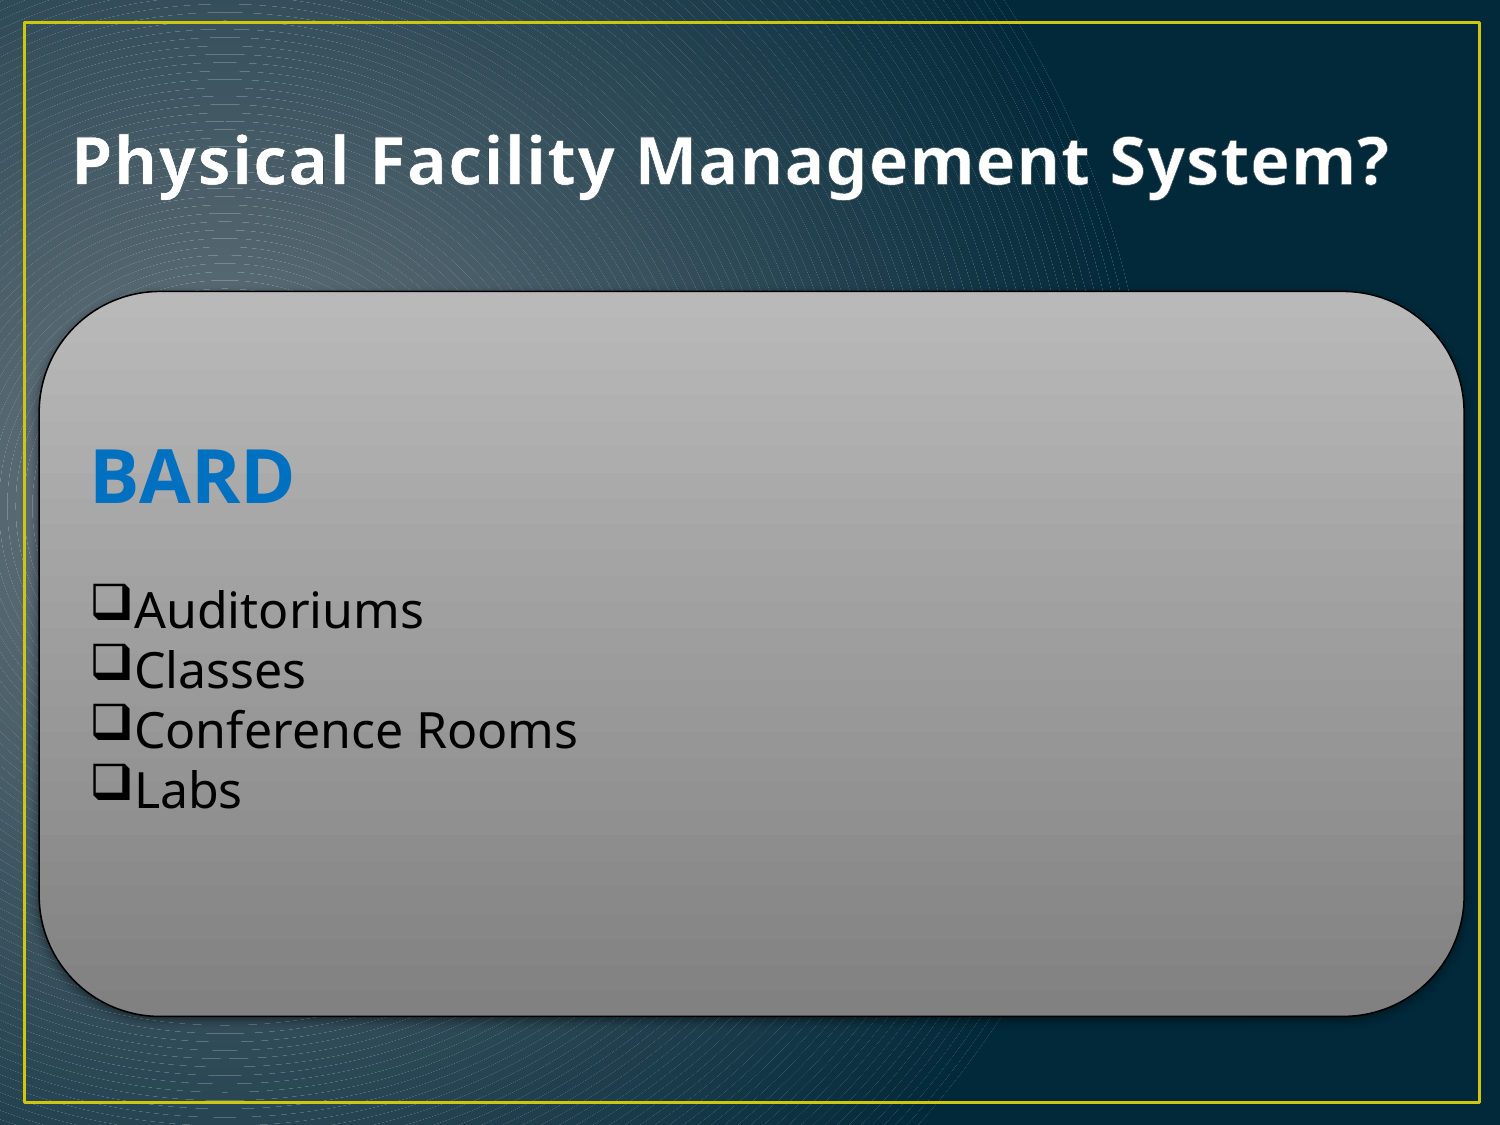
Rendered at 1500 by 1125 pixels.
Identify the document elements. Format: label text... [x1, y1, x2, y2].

text_box BARD Auditoriums Classes Conference Rooms Labs [38, 290, 1465, 1018]
title Physical Facility Management System? [37, 0, 1425, 206]
